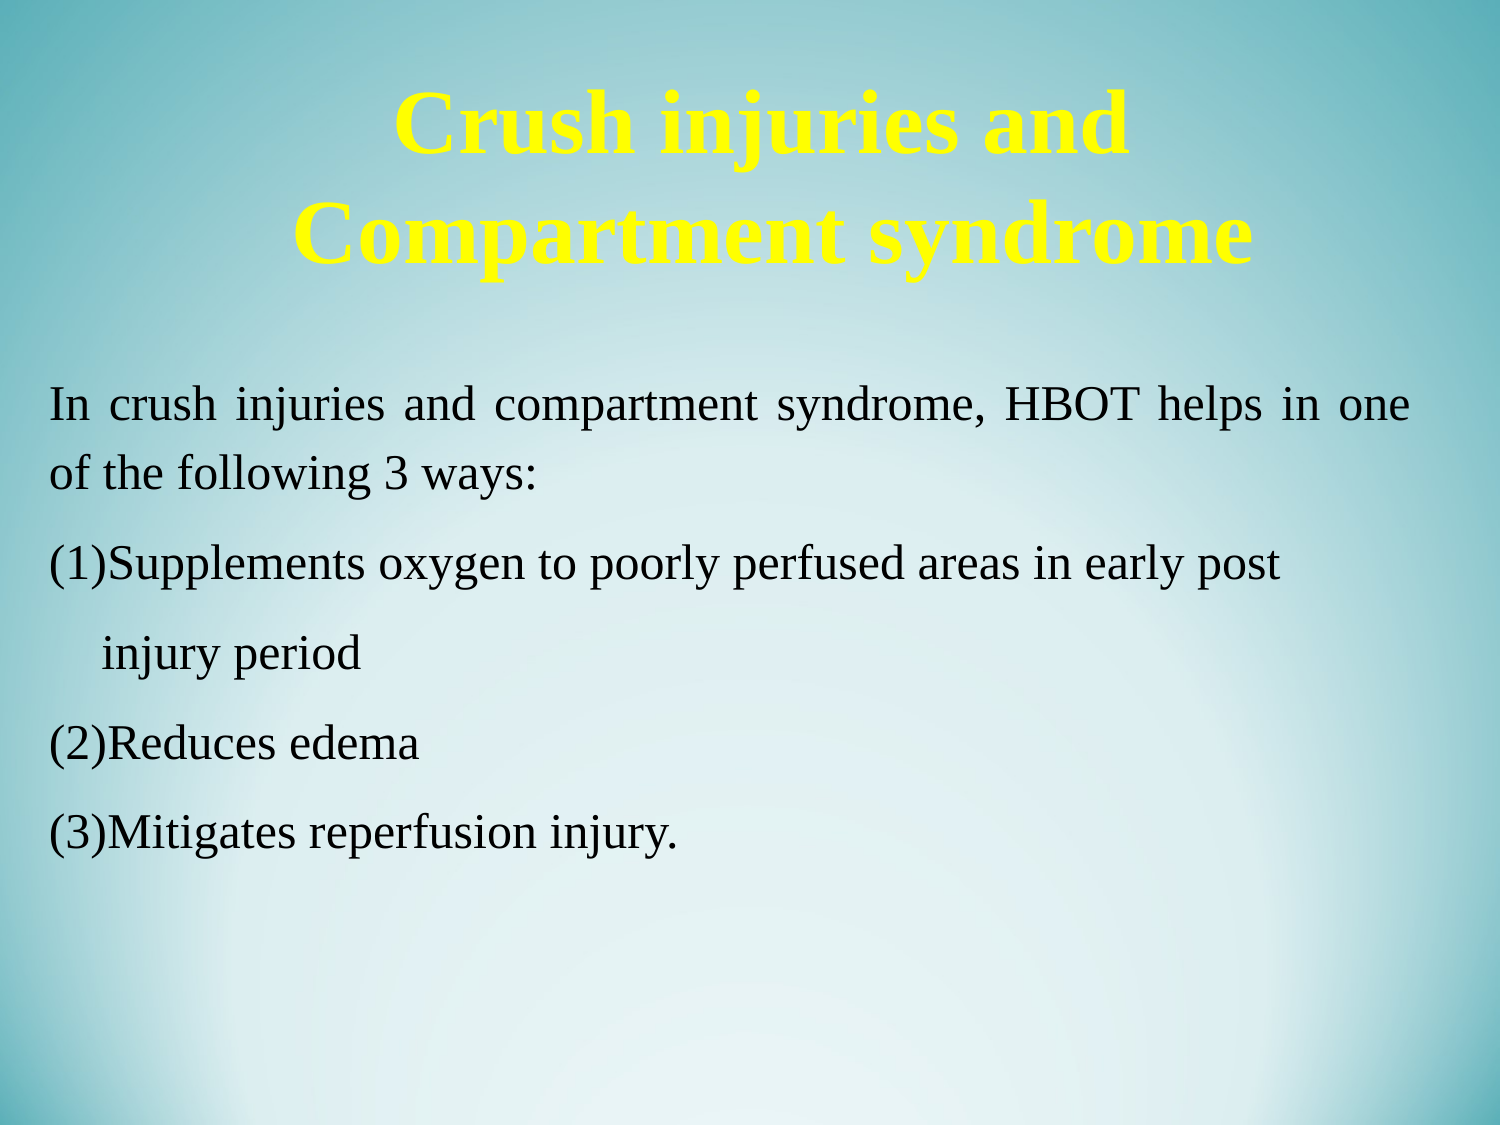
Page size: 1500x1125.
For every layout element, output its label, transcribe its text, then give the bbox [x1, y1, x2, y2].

list In crush injuries and compartment syndrome, HBOT helps in one of the following 3 ways: (1)Supplements oxygen to poorly perfused areas in early post injury period (2)Reduces edema (3)Mitigates reperfusion injury. [41, 361, 1412, 1003]
text_box Crush injuries and Compartment syndrome [53, 54, 1471, 290]
picture [0, 0, 1500, 1125]
